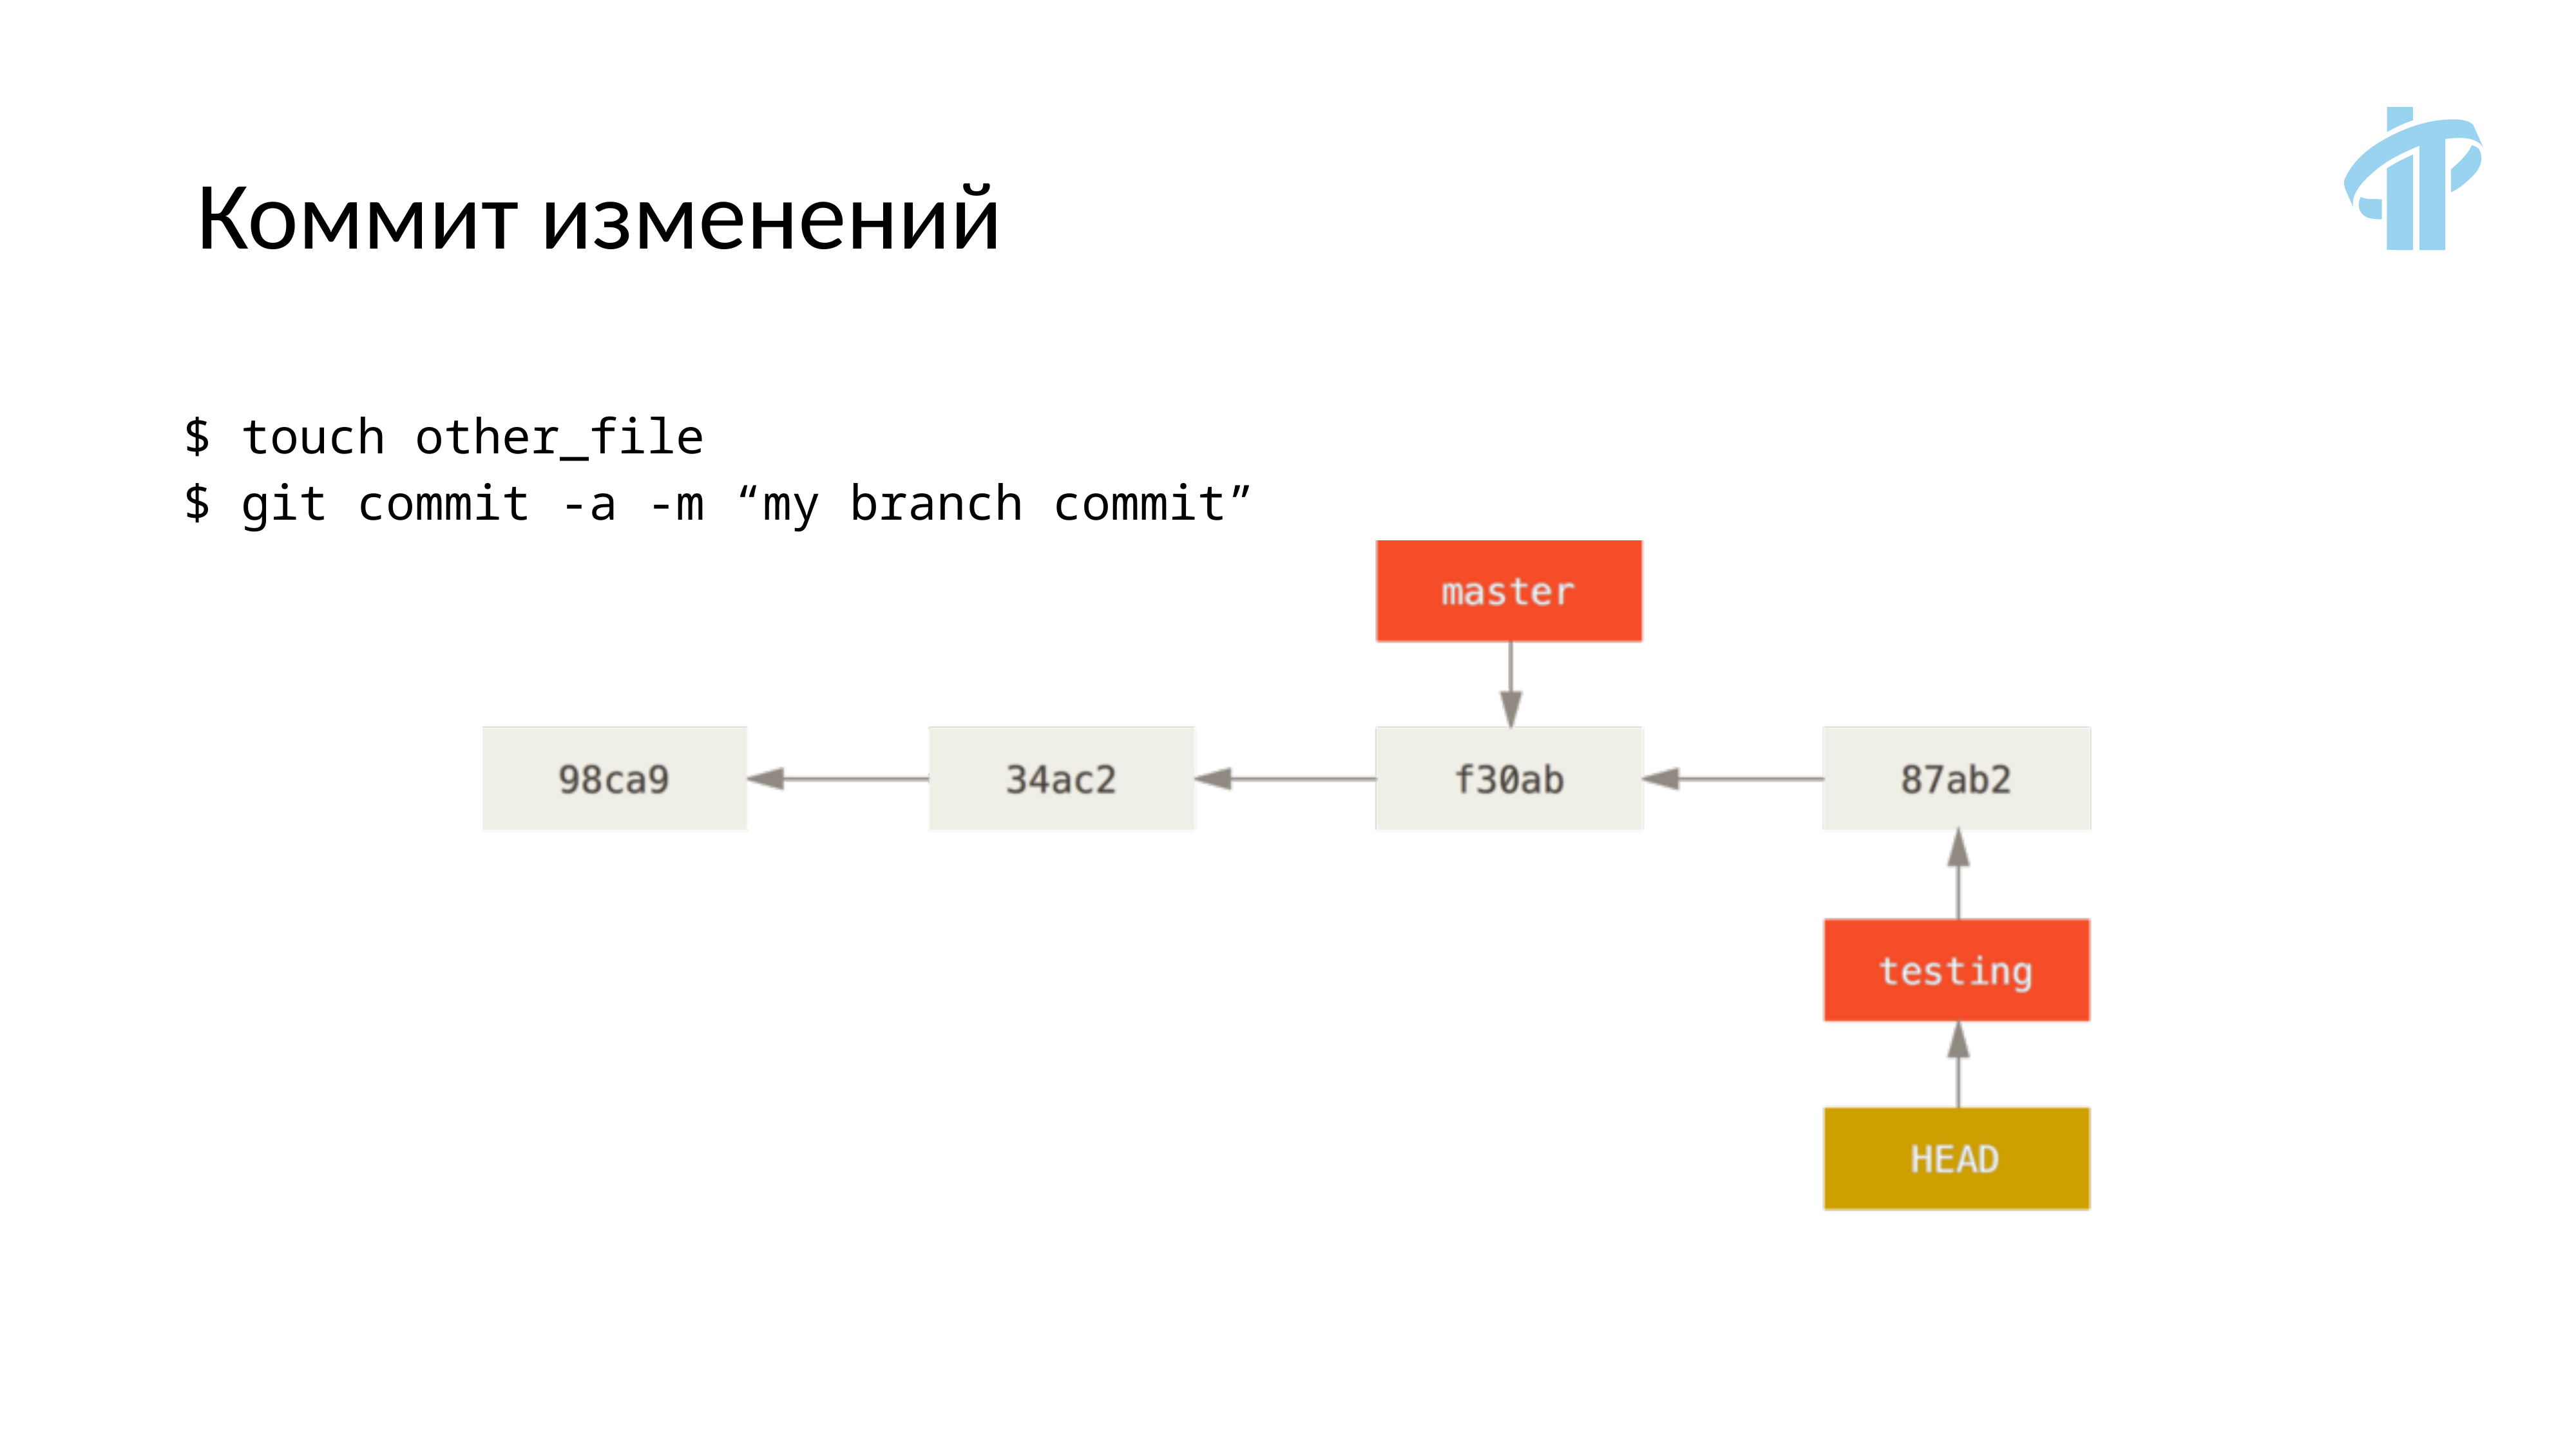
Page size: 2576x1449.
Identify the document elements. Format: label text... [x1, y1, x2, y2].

text_box $ touch other_file $ git commit -a -m “my branch commit” [164, 395, 1453, 541]
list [482, 540, 2094, 1213]
title Коммит изменений [177, 77, 2399, 357]
